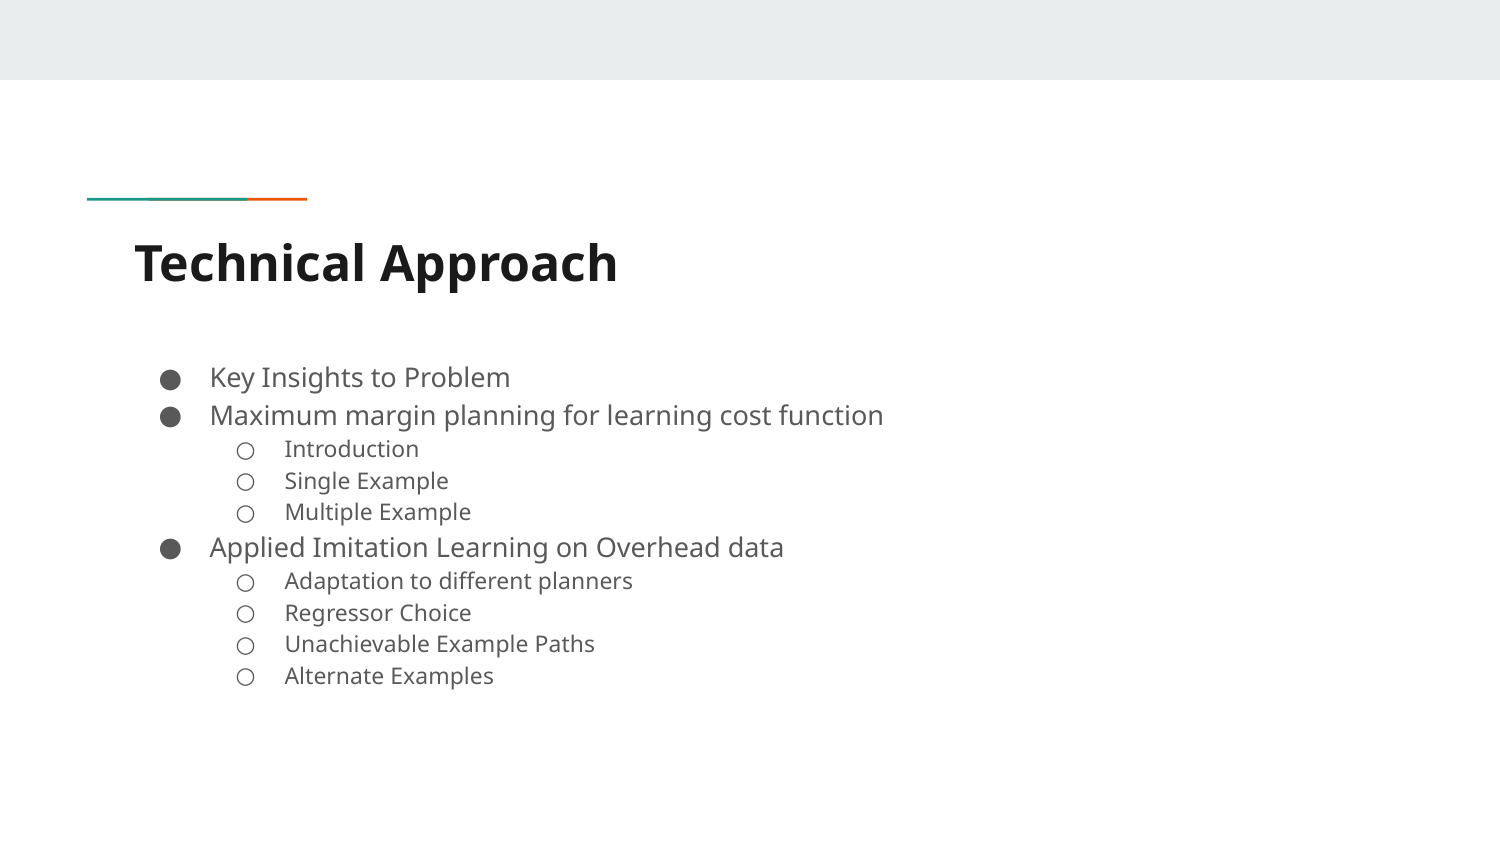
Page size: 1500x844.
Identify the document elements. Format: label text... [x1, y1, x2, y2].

list Key Insights to Problem Maximum margin planning for learning cost function Introduction Single Example Multiple Example Applied Imitation Learning on Overhead data Adaptation to different planners Regressor Choice Unachievable Example Paths Alternate Examples [119, 341, 1381, 712]
title Technical Approach [119, 216, 1381, 305]
